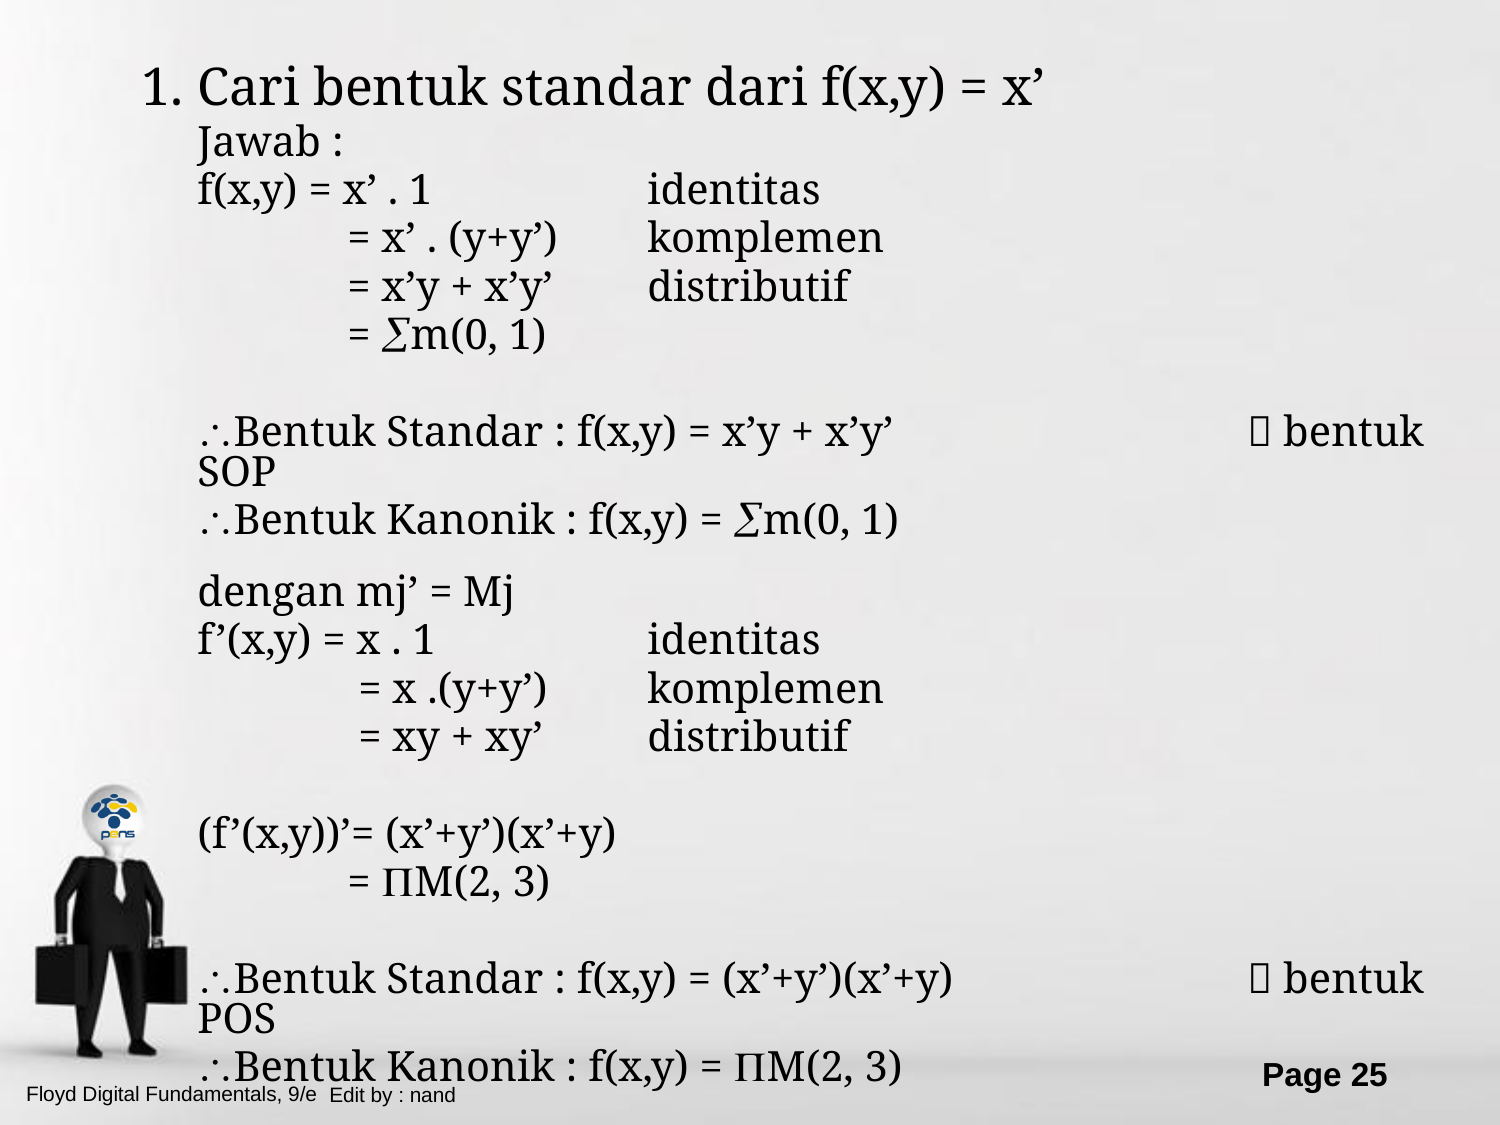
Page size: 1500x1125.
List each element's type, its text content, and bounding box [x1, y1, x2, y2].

picture [0, 0, 1500, 1125]
list Cari bentuk standar dari f(x,y) = x’ Jawab : f(x,y) = x’ . 1 identitas = x’ . (y+y’) komplemen = x’y + x’y’ distributif = m(0, 1) Bentuk Standar : f(x,y) = x’y + x’y’  bentuk SOP Bentuk Kanonik : f(x,y) = m(0, 1) dengan mj’ = Mj f’(x,y) = x . 1 identitas = x .(y+y’) komplemen = xy + xy’ distributif (f’(x,y))’= (x’+y’)(x’+y) = M(2, 3) Bentuk Standar : f(x,y) = (x’+y’)(x’+y)  bentuk POS Bentuk Kanonik : f(x,y) = M(2, 3) [126, 58, 1477, 950]
